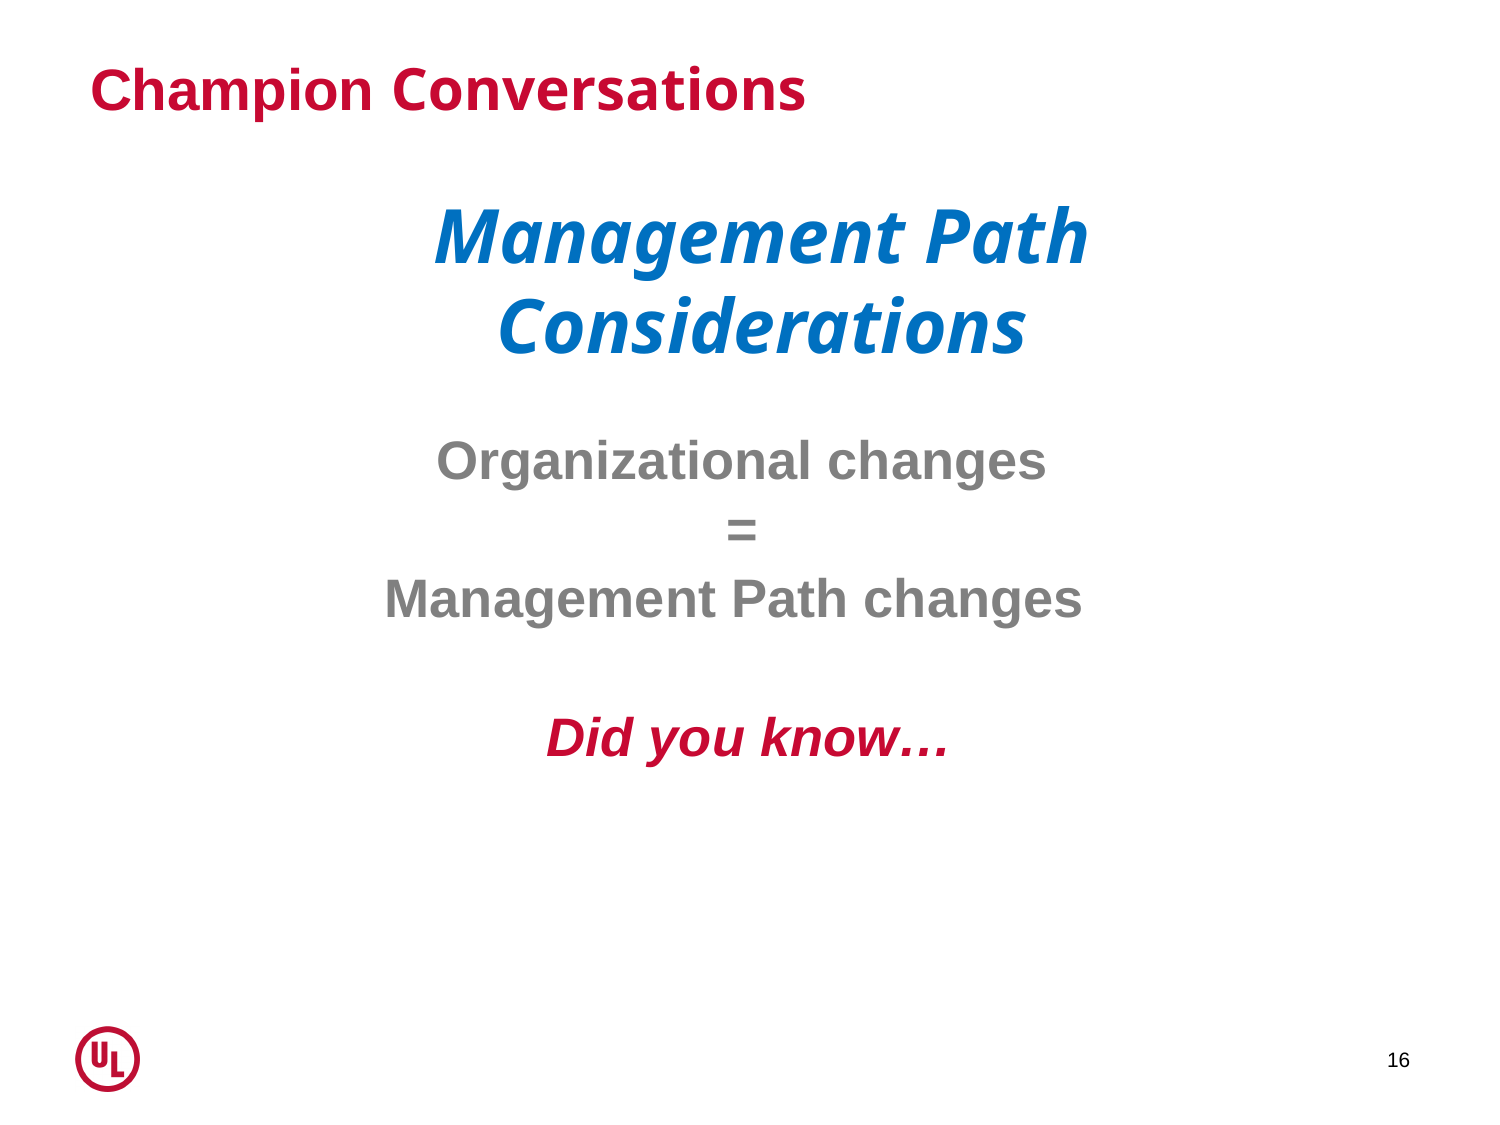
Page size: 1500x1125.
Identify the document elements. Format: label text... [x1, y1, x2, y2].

title Champion Conversations [75, 45, 1425, 233]
slide_number 16 [1319, 1029, 1425, 1090]
list Organizational changes = Management Path changes Did you know… [75, 374, 1425, 1105]
text_box Management Path Considerations [131, 180, 1394, 376]
